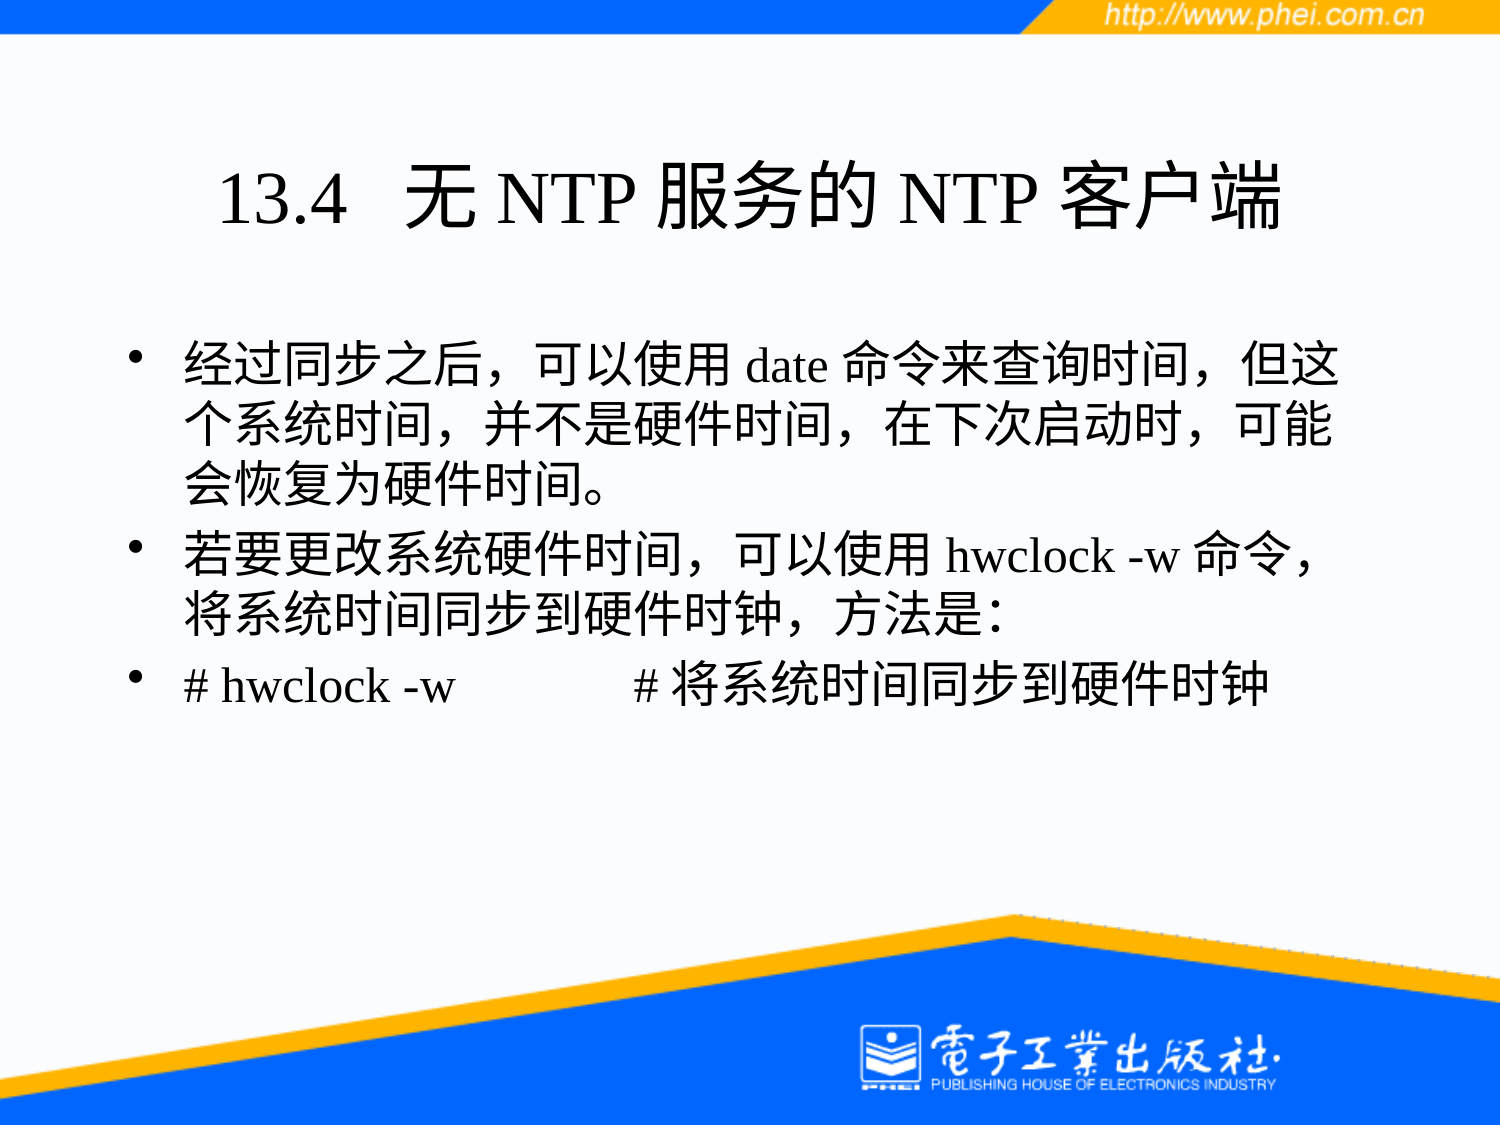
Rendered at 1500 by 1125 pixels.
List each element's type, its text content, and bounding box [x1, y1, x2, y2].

title 13.4 无NTP服务的NTP客户端 [112, 99, 1388, 288]
list 经过同步之后，可以使用date命令来查询时间，但这个系统时间，并不是硬件时间，在下次启动时，可能会恢复为硬件时间。 若要更改系统硬件时间，可以使用hwclock -w命令，将系统时间同步到硬件时钟，方法是： # hwclock -w #将系统时间同步到硬件时钟 [112, 324, 1388, 1001]
picture [0, 0, 1500, 1125]
